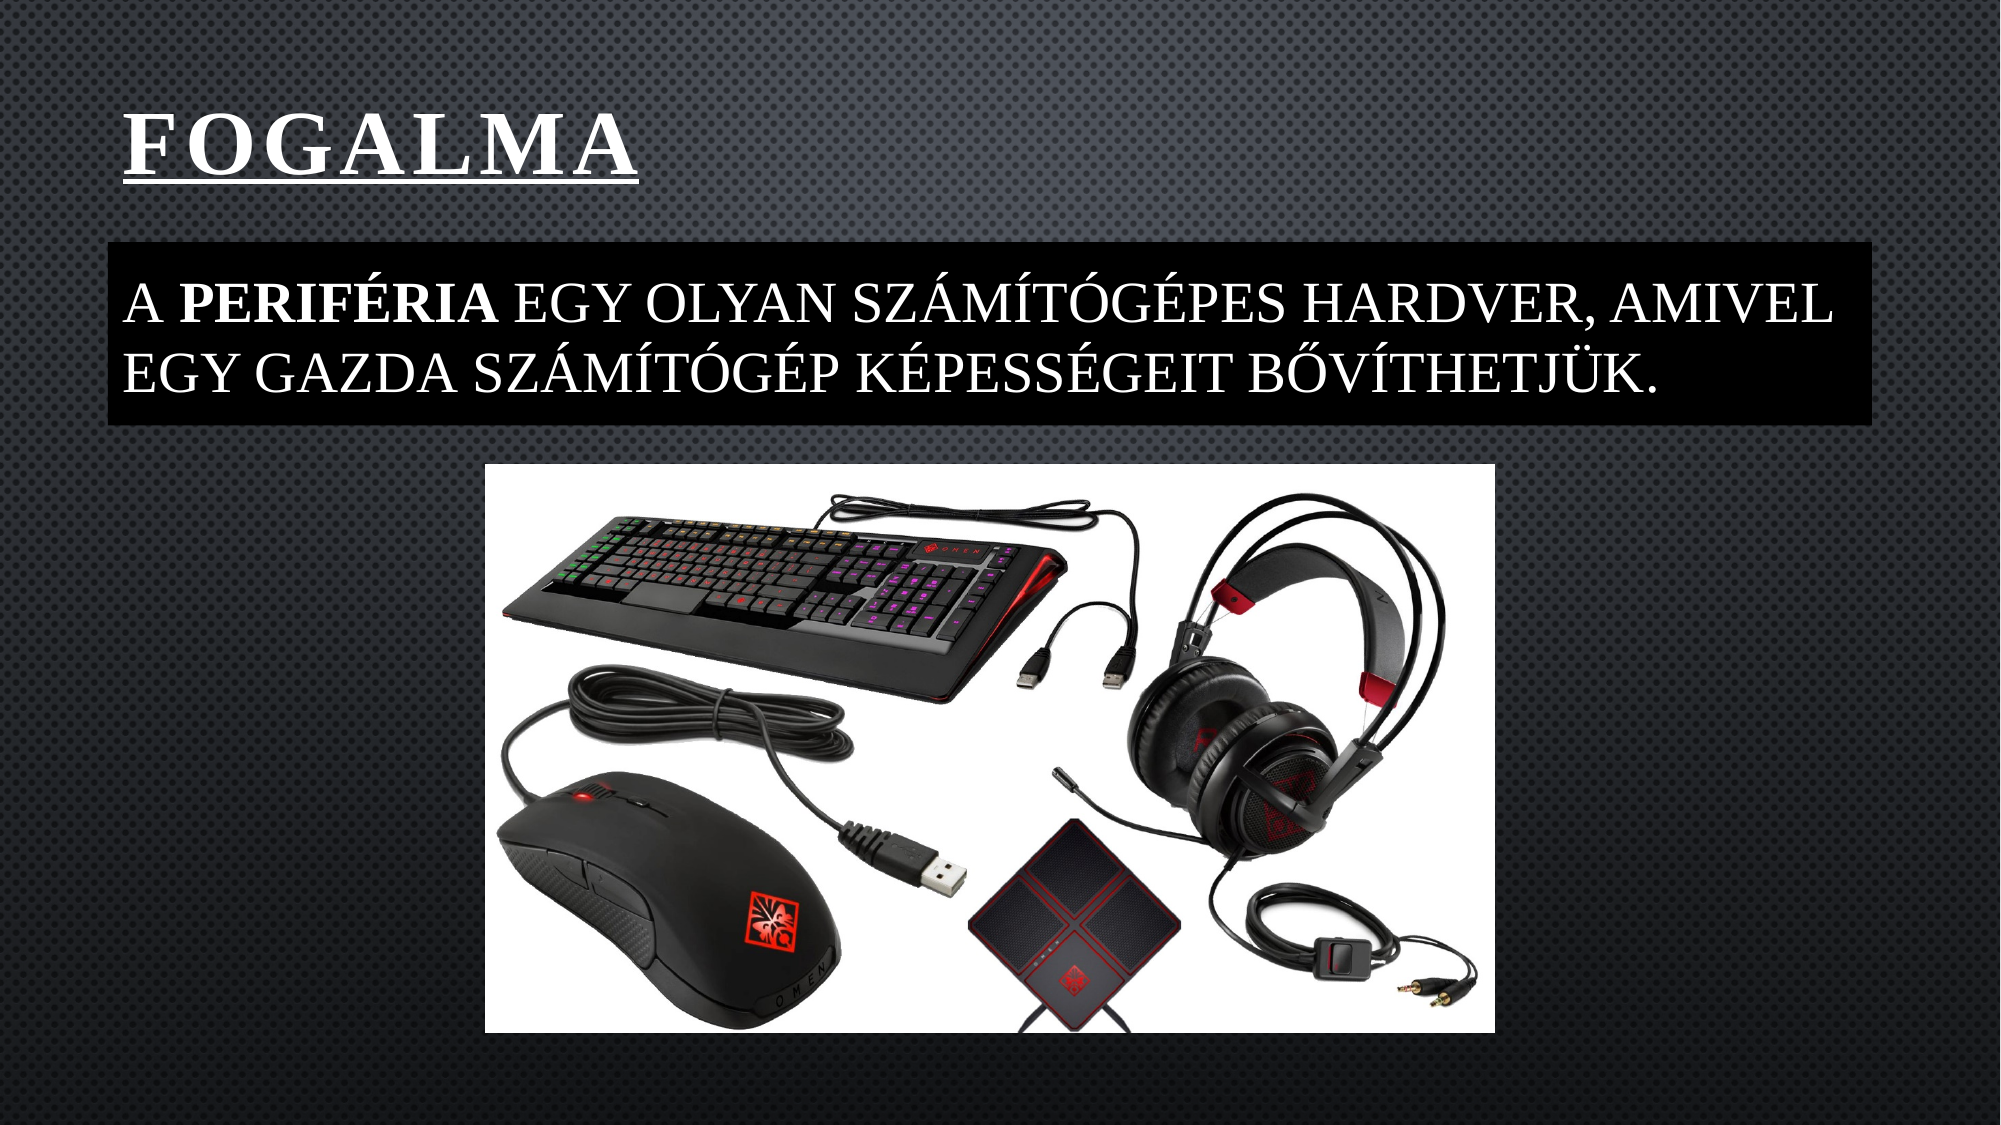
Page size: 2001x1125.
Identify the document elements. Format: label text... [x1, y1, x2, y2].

picture [484, 464, 1495, 1033]
title Fogalma [107, 43, 899, 232]
list A periféria egy olyan számítógépes hardver, amivel egy gazda számítógép képességeit bővíthetjük. [107, 242, 1872, 426]
